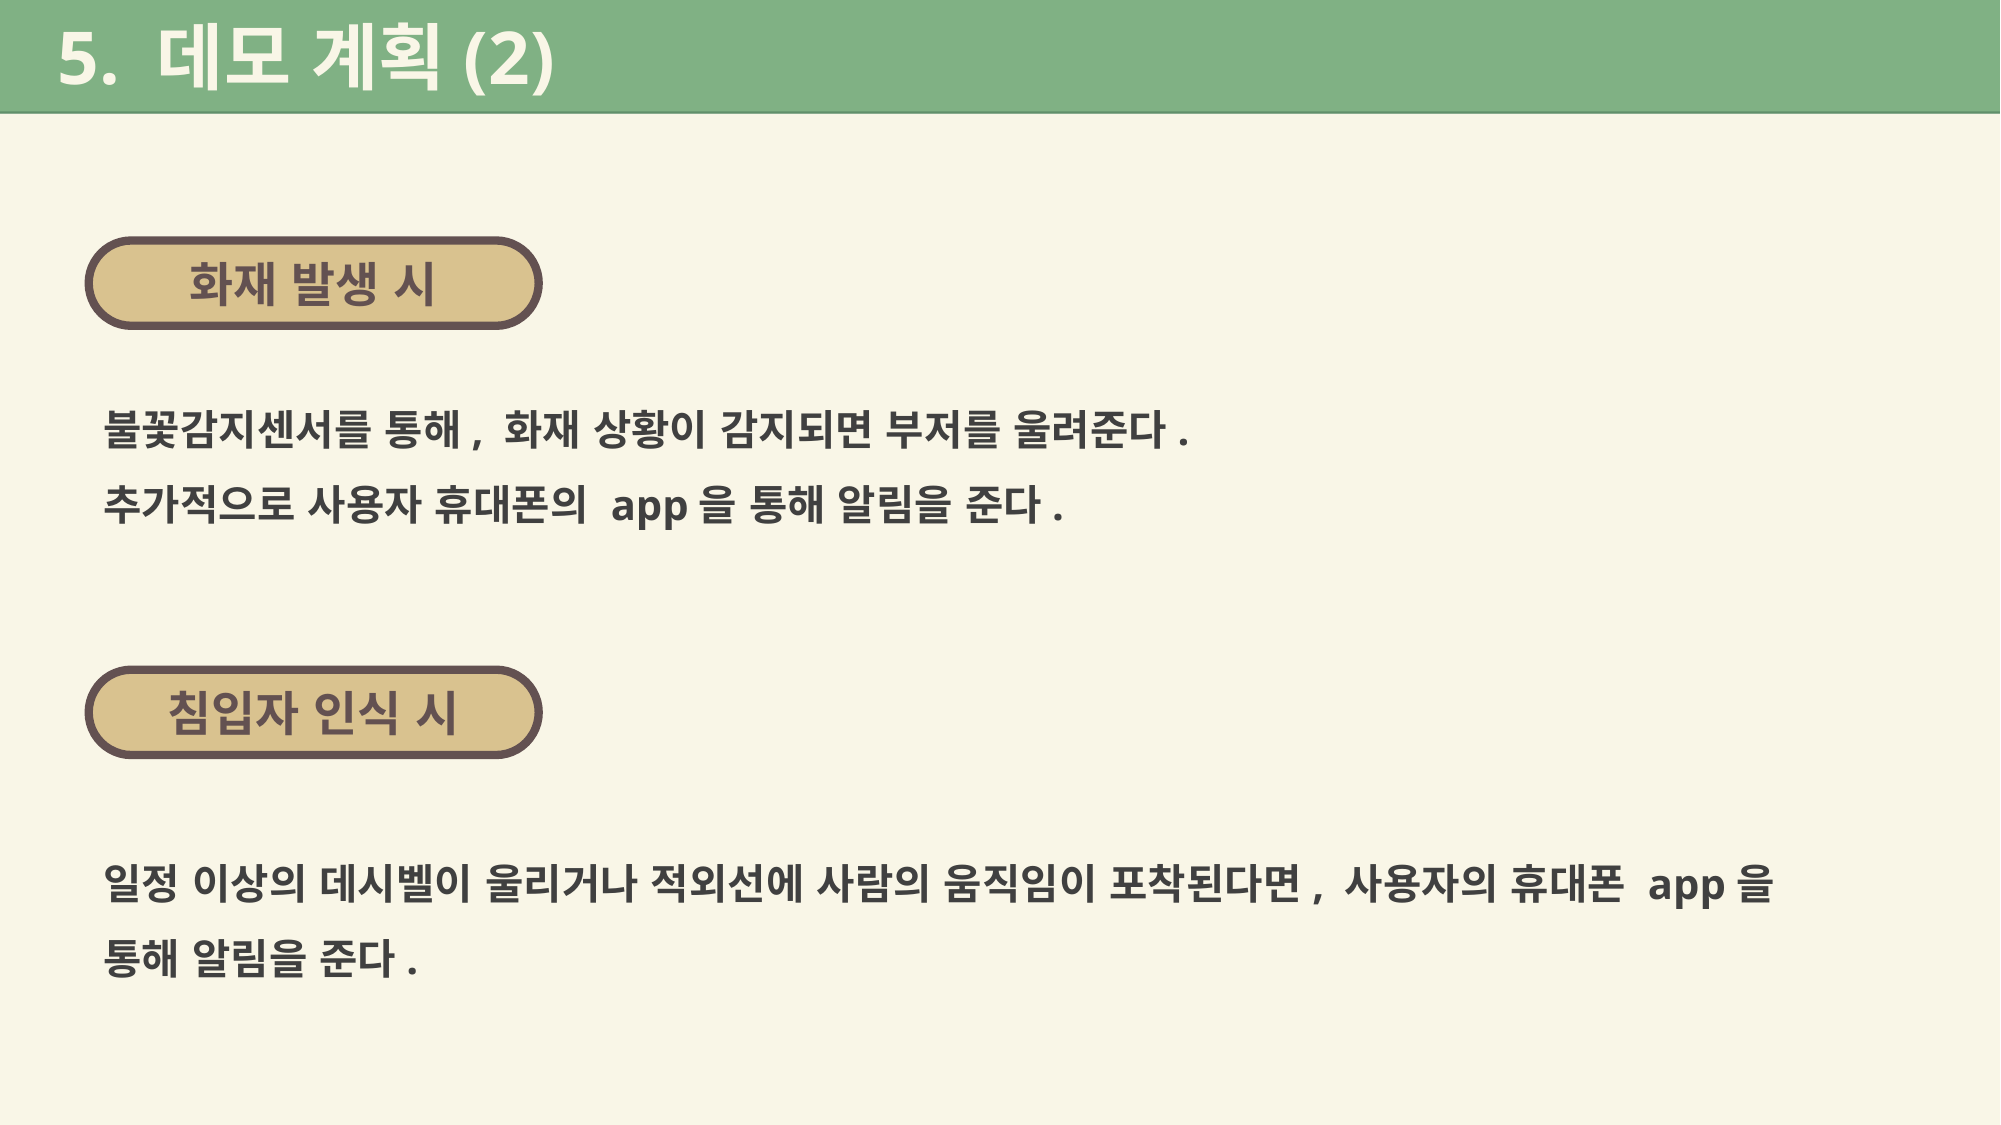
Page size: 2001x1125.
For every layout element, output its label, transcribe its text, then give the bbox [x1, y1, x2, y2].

text_box 화재 발생 시 [87, 239, 540, 327]
text_box 침입자 인식 시 [87, 668, 540, 757]
text_box 불꽃감지센서를 통해, 화재 상황이 감지되면 부저를 울려준다. 추가적으로 사용자 휴대폰의 app을 통해 알림을 준다. [88, 371, 1831, 537]
text_box 5. 데모 계획(2) [0, 0, 2000, 112]
text_box 일정 이상의 데시벨이 울리거나 적외선에 사람의 움직임이 포착된다면, 사용자의 휴대폰 app을 통해 알림을 준다. [88, 825, 1831, 991]
